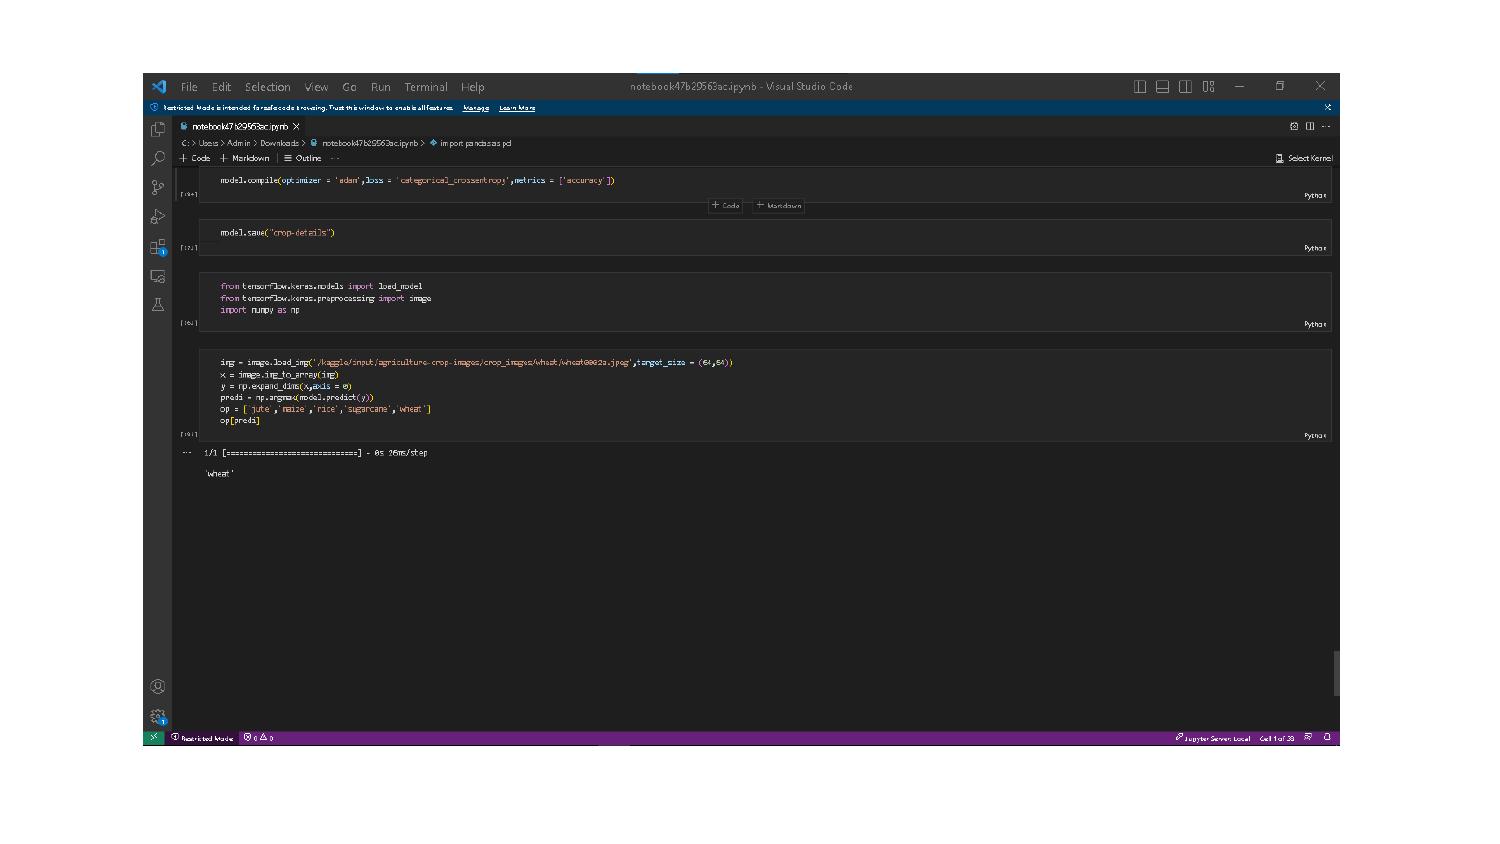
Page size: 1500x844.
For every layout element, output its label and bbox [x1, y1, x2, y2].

picture [143, 72, 1340, 746]
